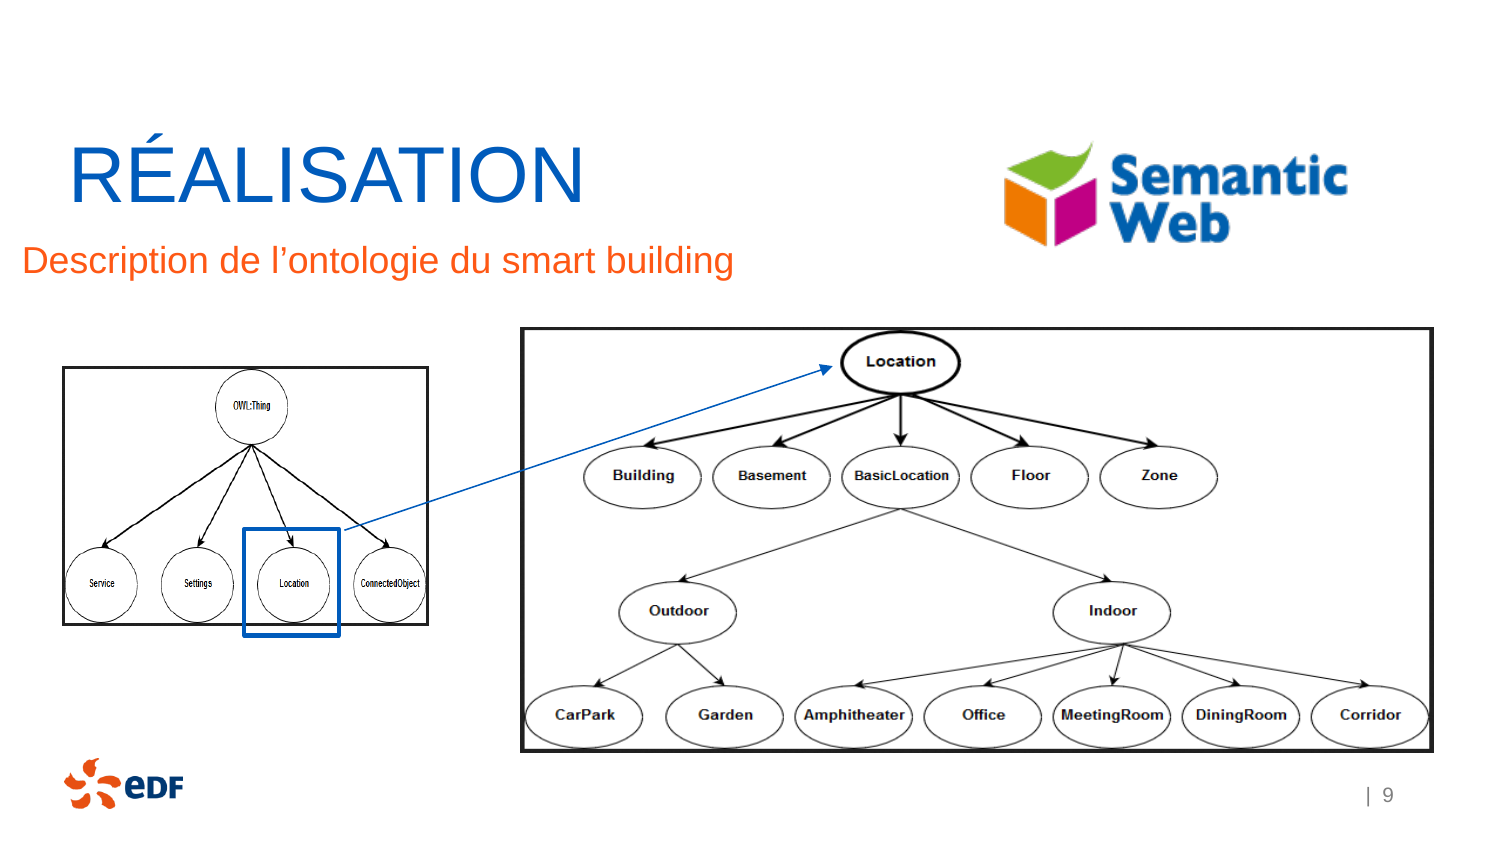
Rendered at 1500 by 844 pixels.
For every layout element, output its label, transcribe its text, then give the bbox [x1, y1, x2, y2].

title Réalisation [62, 32, 1434, 219]
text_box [344, 365, 833, 531]
picture [62, 365, 430, 627]
picture [985, 90, 1362, 301]
text_box [242, 634, 341, 638]
picture [64, 758, 183, 809]
text_box Description de l’ontologie du smart building [0, 228, 750, 289]
picture [520, 327, 1434, 753]
